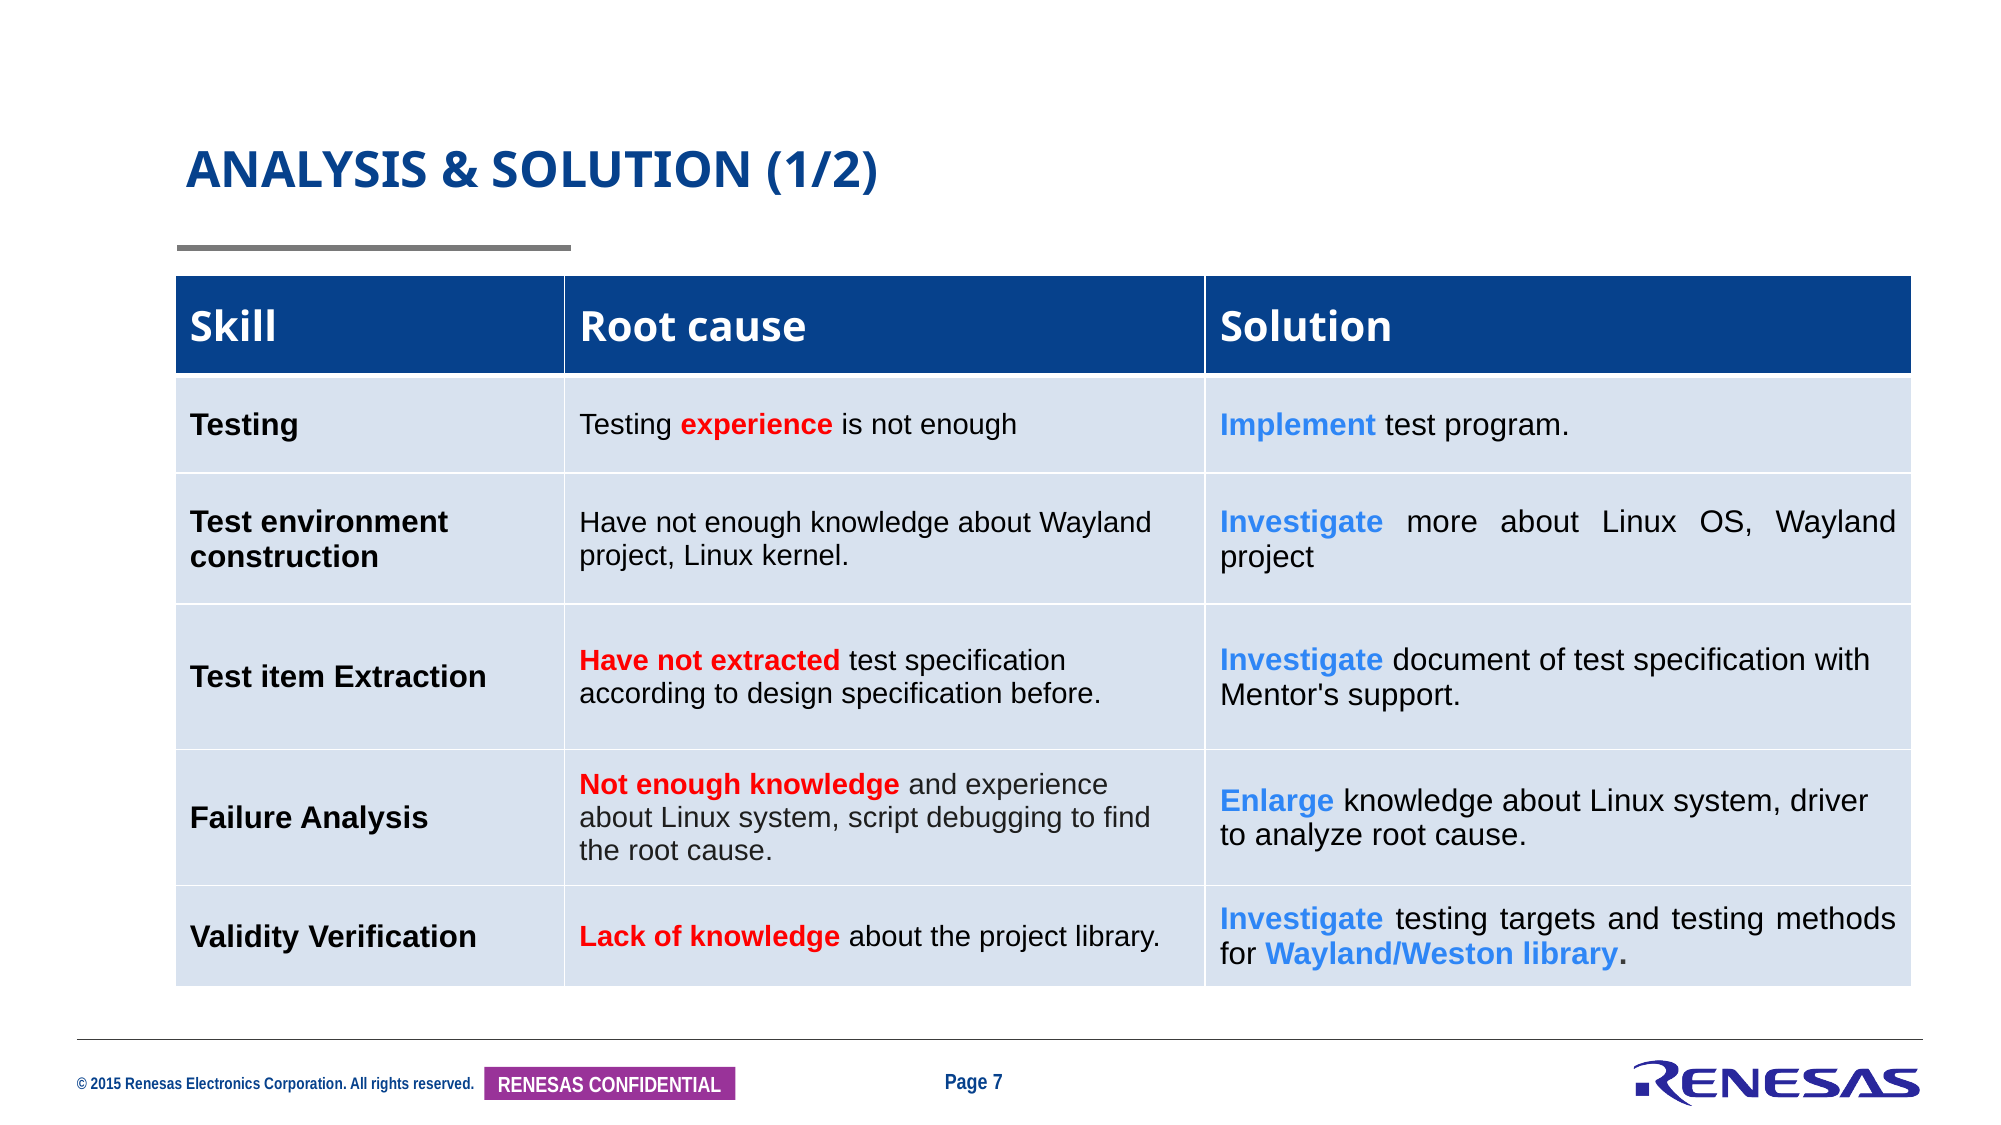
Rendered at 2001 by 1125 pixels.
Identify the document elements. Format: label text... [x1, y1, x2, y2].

text_box ANALYSIS & SOLUTION (1/2) [171, 129, 909, 205]
picture [1631, 1058, 1923, 1108]
table_cell Test item Extraction [176, 605, 564, 749]
table_cell Test environment construction [176, 474, 564, 603]
table_header Root cause [565, 276, 1204, 373]
table_cell Not enough knowledge and experience about Linux system, script debugging to find the root cause. [565, 750, 1204, 885]
table_cell Testing [176, 378, 564, 472]
table_cell Lack of knowledge about the project library. [565, 886, 1204, 986]
table_cell Investigate more about Linux OS, Wayland project [1206, 474, 1911, 603]
table_cell Investigate document of test specification with Mentor's support. [1206, 605, 1911, 749]
table_cell Enlarge knowledge about Linux system, driver to analyze root cause. [1206, 750, 1911, 885]
table_cell Have not extracted test specification according to design specification before. [565, 605, 1204, 749]
table_header Skill [176, 276, 564, 373]
slide_number Page 7 [944, 1068, 1056, 1095]
table_cell Testing experience is not enough [565, 378, 1204, 472]
table_cell Investigate testing targets and testing methods for Wayland/Weston library. [1206, 886, 1911, 986]
table_cell Validity Verification [176, 886, 564, 986]
table_cell Have not enough knowledge about Wayland project, Linux kernel. [565, 474, 1204, 603]
table_cell Implement test program. [1206, 378, 1911, 472]
table_header Solution [1206, 276, 1911, 373]
table_cell Failure Analysis [176, 750, 564, 885]
